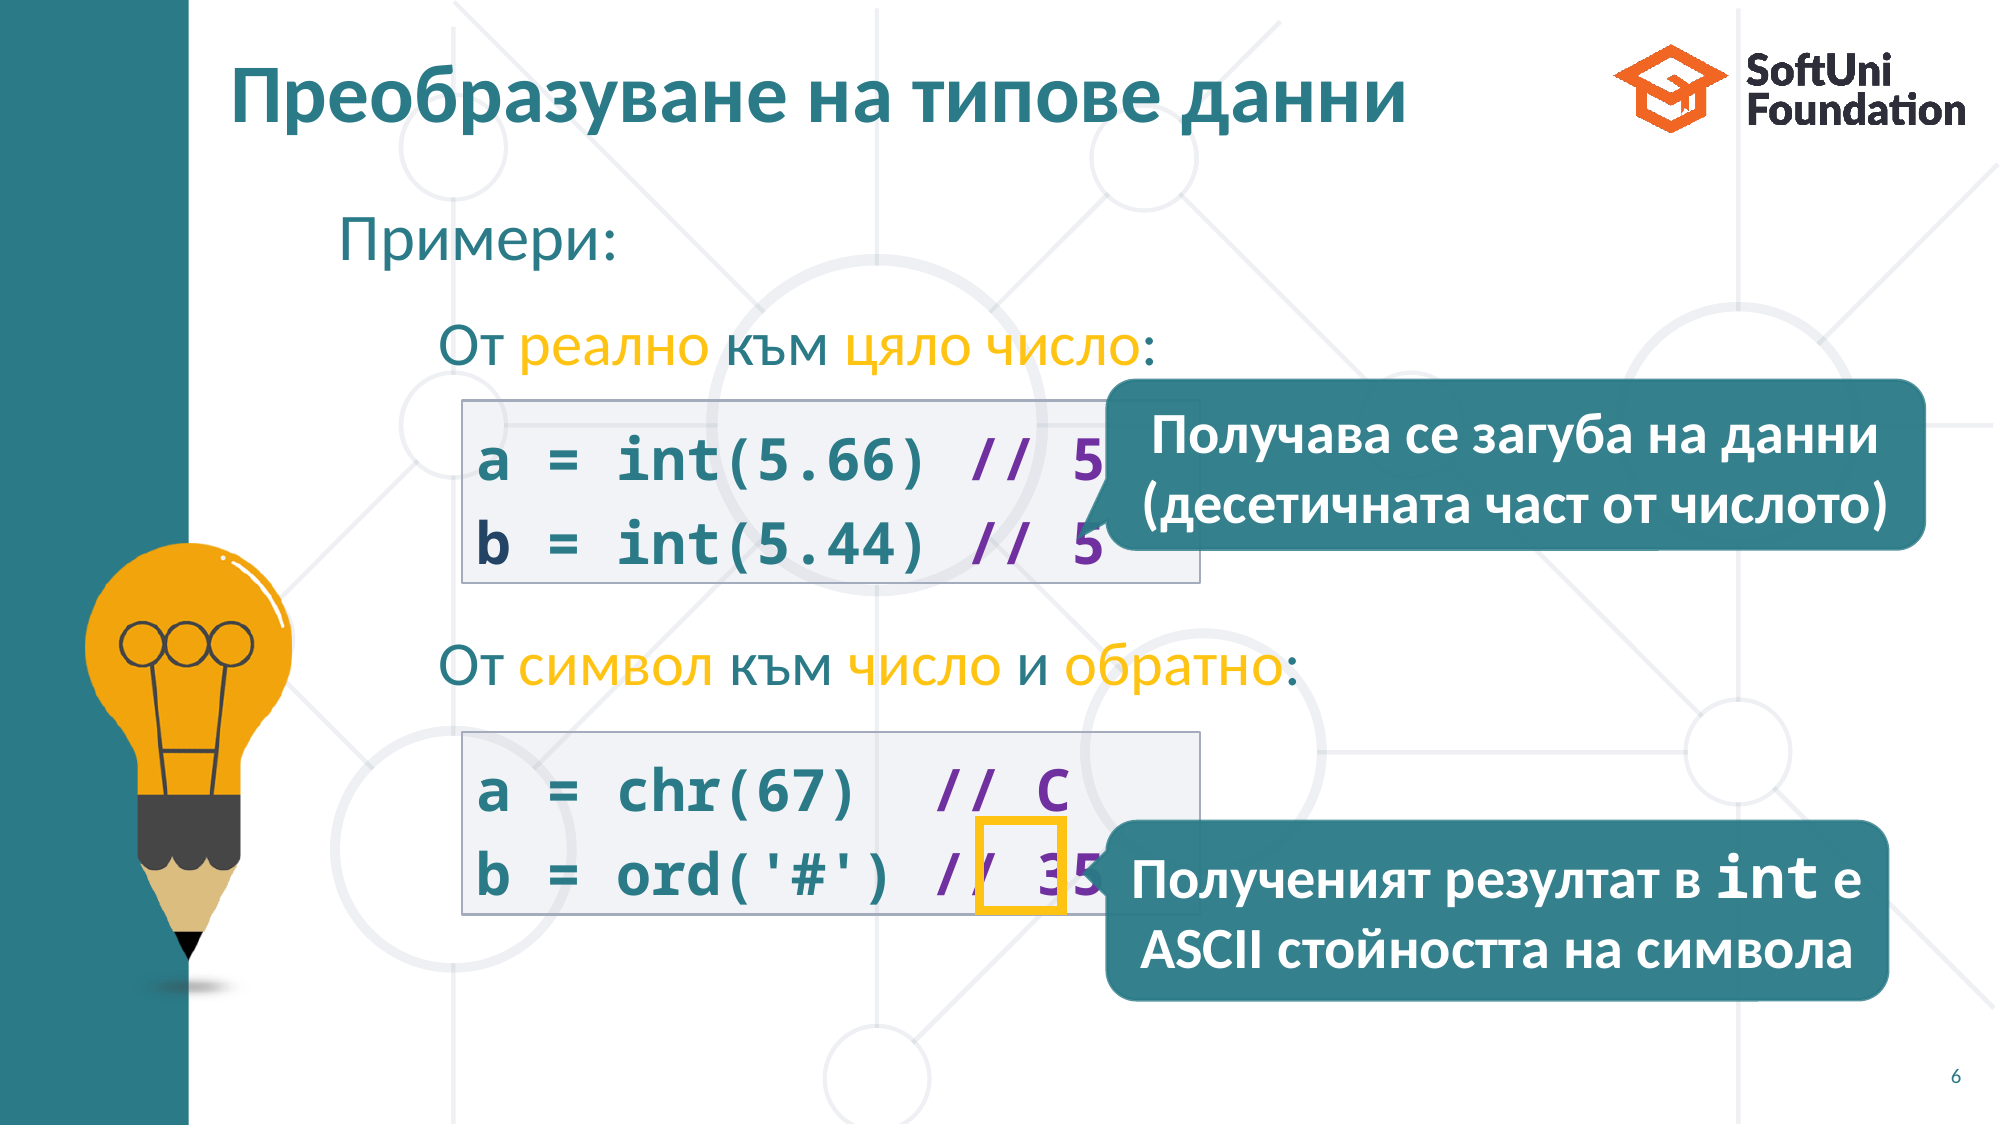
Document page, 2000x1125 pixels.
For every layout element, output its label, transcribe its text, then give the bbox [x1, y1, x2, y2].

text_box Полученият резултат в int е ASCII стойността на символа [1082, 820, 1889, 1002]
text_box a = int(5.66) // 5 b = int(5.44) // 5 [462, 400, 1200, 584]
slide_number 6 [1896, 1049, 1968, 1101]
text_box Получава се загуба на данни (десетичната част от числото) [1077, 379, 1926, 551]
text_box [978, 820, 1063, 912]
text_box a = chr(67) // C b = ord('#') // 35 [462, 731, 1200, 915]
picture [1613, 44, 1965, 133]
picture [85, 543, 292, 1003]
list Примери: От реално към цяло число: От символ към число и обратно: [321, 183, 1968, 1050]
title Преобразуване на типове данни [212, 16, 1591, 162]
